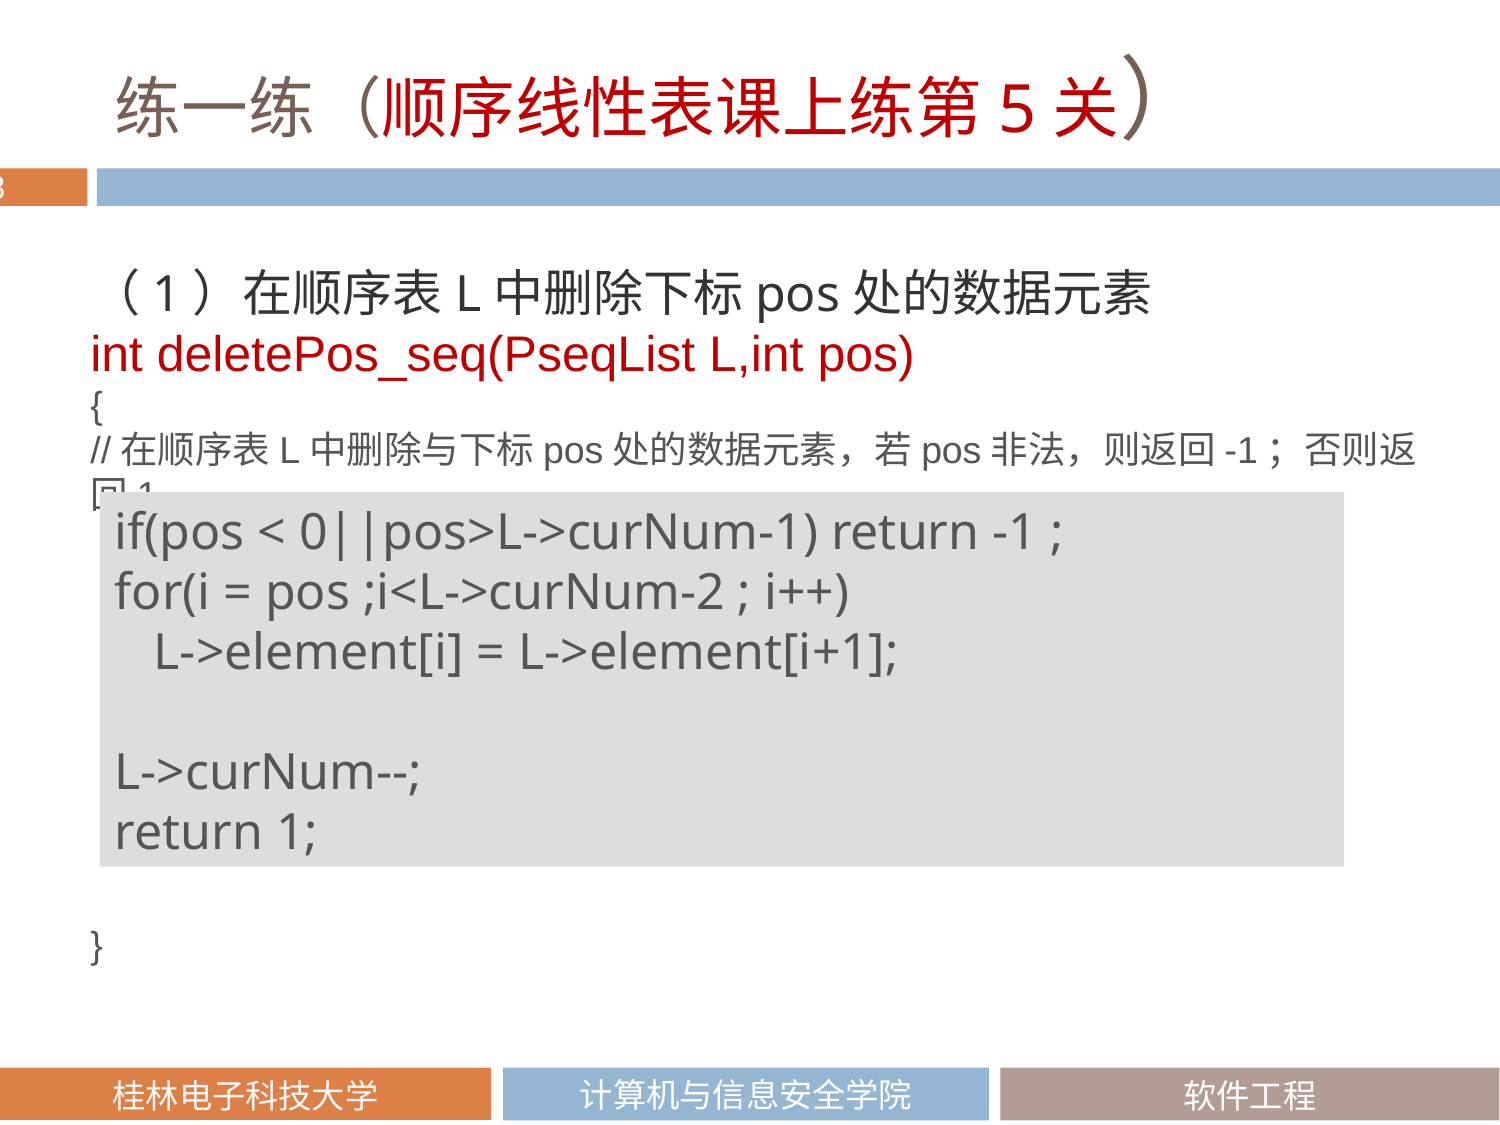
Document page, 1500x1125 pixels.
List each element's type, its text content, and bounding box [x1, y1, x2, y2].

text_box （1）在顺序表L中删除下标pos处的数据元素 int deletePos_seq(PseqList L,int pos) { //在顺序表L中删除与下标pos处的数据元素，若pos非法，则返回-1；否则返回1 } [75, 253, 1438, 1064]
title 练一练（顺序线性表课上练第5关） [99, 37, 1500, 155]
list [34, 205, 1438, 991]
text_box if(pos < 0||pos>L->curNum-1) return -1 ; for(i = pos ;i<L->curNum-2 ; i++) L->element[i] = L->element[i+1]; L->curNum--; return 1; [99, 491, 1345, 867]
